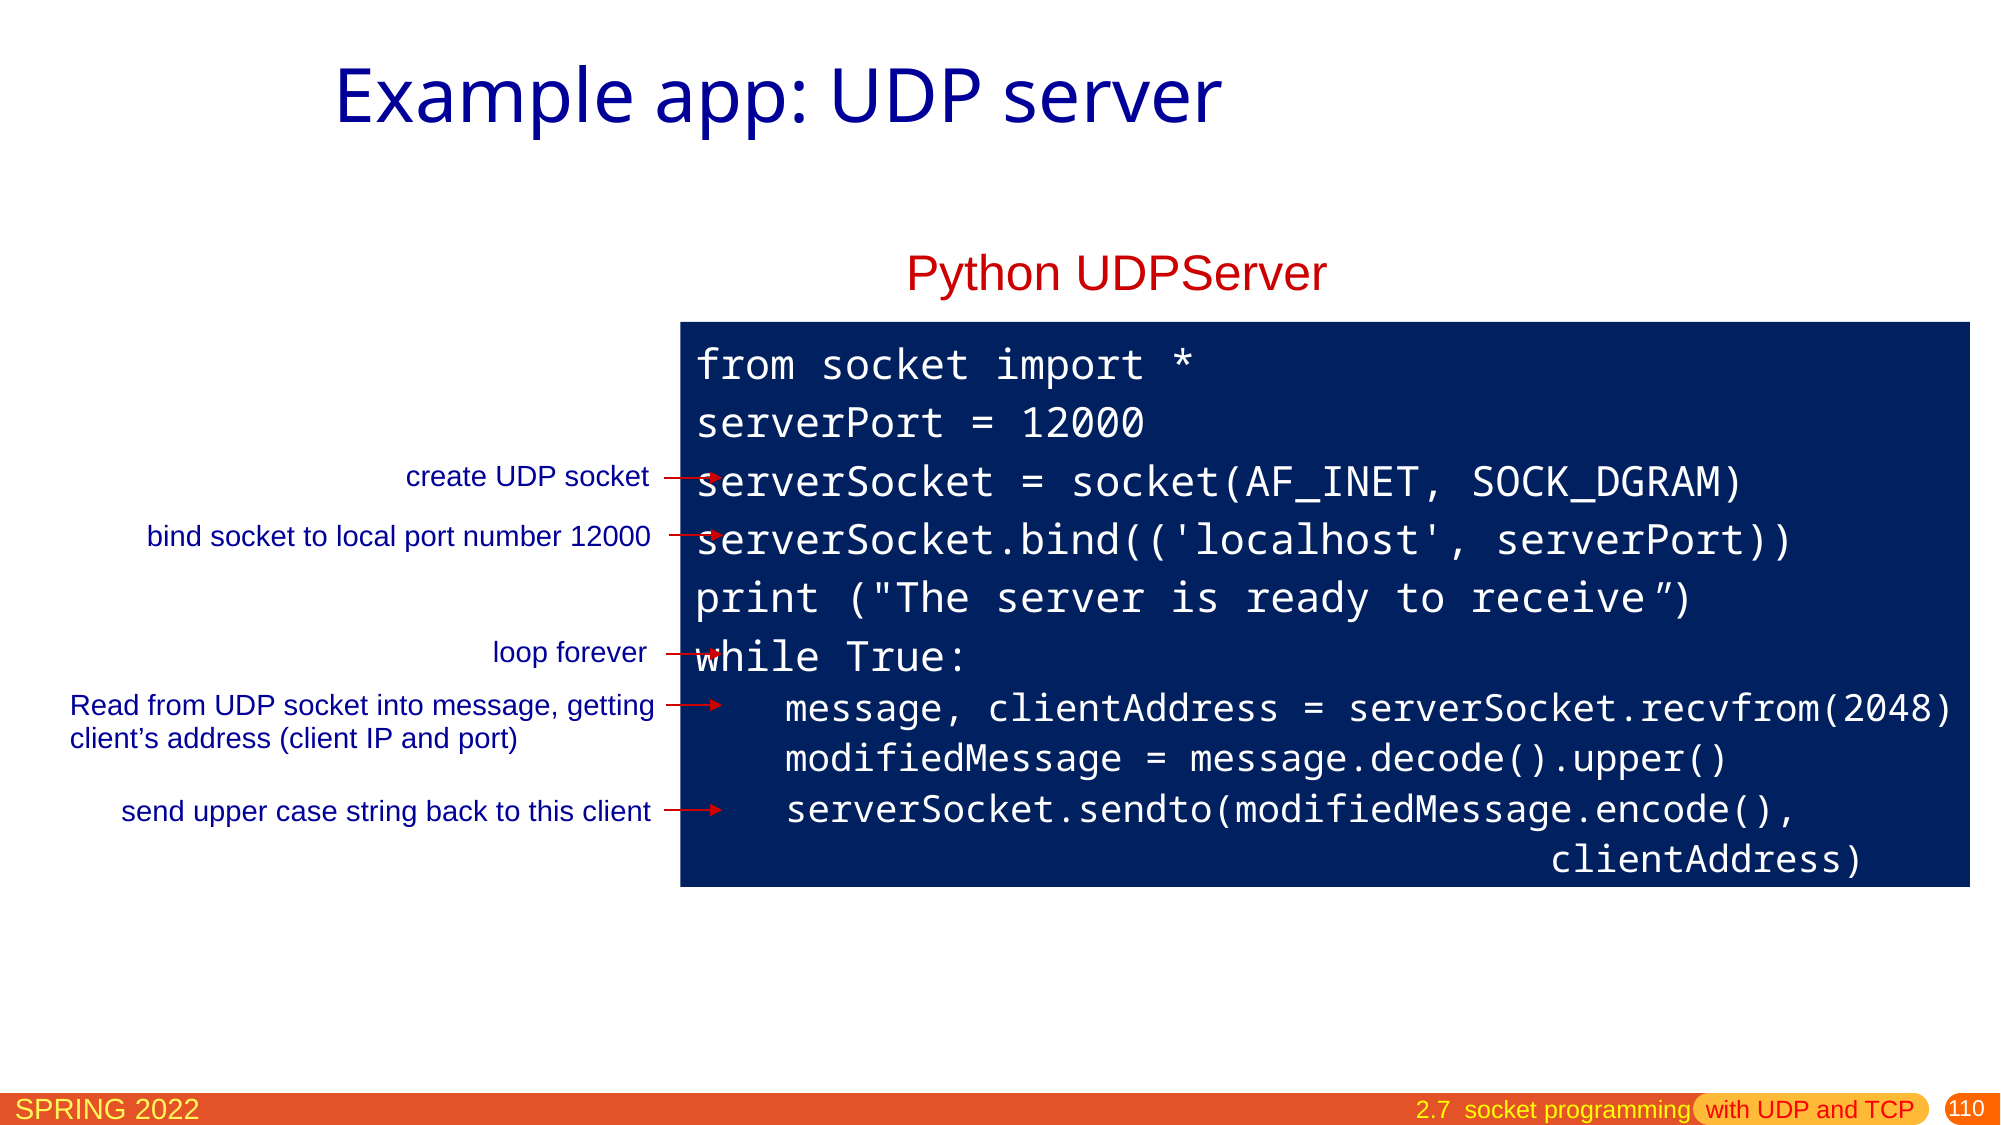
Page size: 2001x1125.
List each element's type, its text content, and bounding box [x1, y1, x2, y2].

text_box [106, 784, 738, 836]
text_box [54, 679, 723, 763]
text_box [131, 509, 724, 561]
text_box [477, 627, 723, 677]
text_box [390, 450, 812, 501]
text_box from socket import * serverPort = 12000 serverSocket = socket(AF_INET, SOCK_DGRAM) serverSocket.bind(('localhost', serverPort)) print ("The server is ready to receive") while True: message, clientAddress = serverSocket.recvfrom(2048) modifiedMessage = message.decode().upper() serverSocket.sendto(modifiedMessage.encode(), clientAddress) [680, 321, 1970, 887]
text_box Python UDPServer [891, 233, 1343, 309]
text_box Example app: UDP server [319, 14, 1595, 171]
text_box 2.7 socket programming with UDP and TCP [1394, 1086, 1934, 1125]
